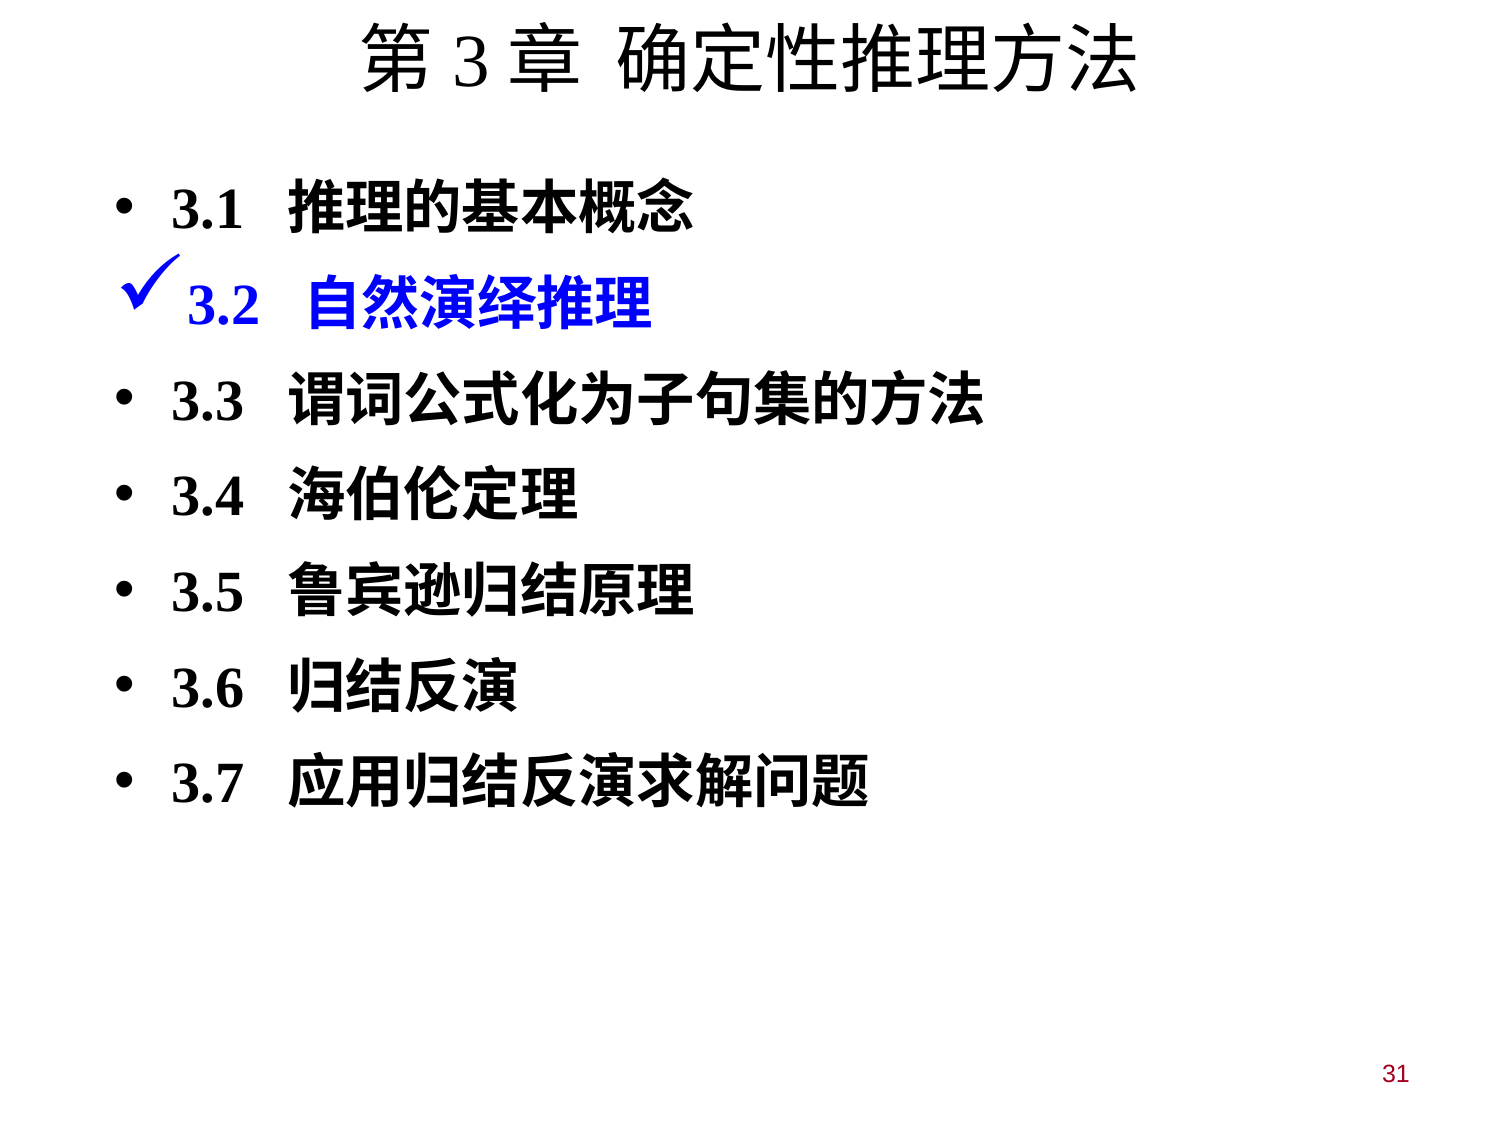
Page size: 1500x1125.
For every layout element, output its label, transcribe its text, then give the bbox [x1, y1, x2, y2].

title 第3章 确定性推理方法 [75, 0, 1425, 150]
list 3.1 推理的基本概念 3.2 自然演绎推理 3.3 谓词公式化为子句集的方法 3.4 海伯伦定理 3.5 鲁宾逊归结原理 3.6 归结反演 3.7 应用归结反演求解问题 [99, 148, 1488, 1035]
slide_number 31 [1074, 1042, 1425, 1103]
